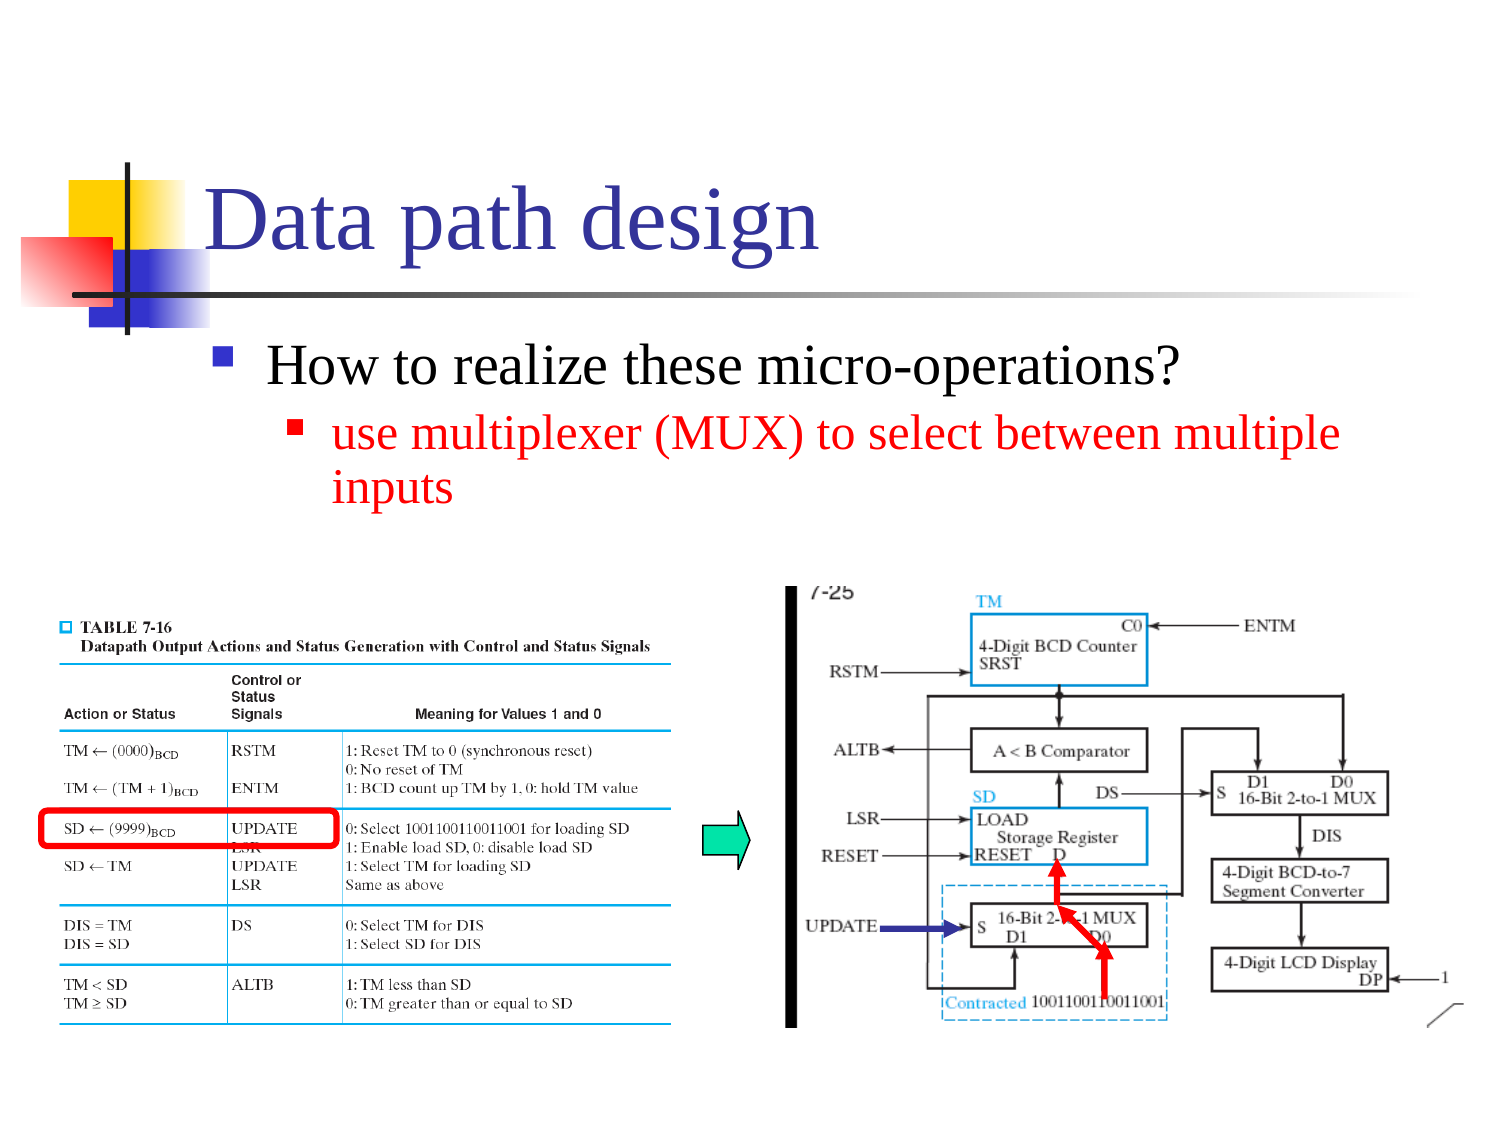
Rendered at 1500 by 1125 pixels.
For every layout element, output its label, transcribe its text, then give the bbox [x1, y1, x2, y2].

title Data path design [188, 35, 1468, 275]
list How to realize these micro-operations? use multiplexer (MUX) to select between multiple inputs [194, 326, 1470, 539]
text_box [702, 810, 750, 870]
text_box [1056, 904, 1105, 1000]
picture [53, 609, 680, 1029]
text_box [41, 810, 53, 847]
picture [785, 586, 1464, 1028]
